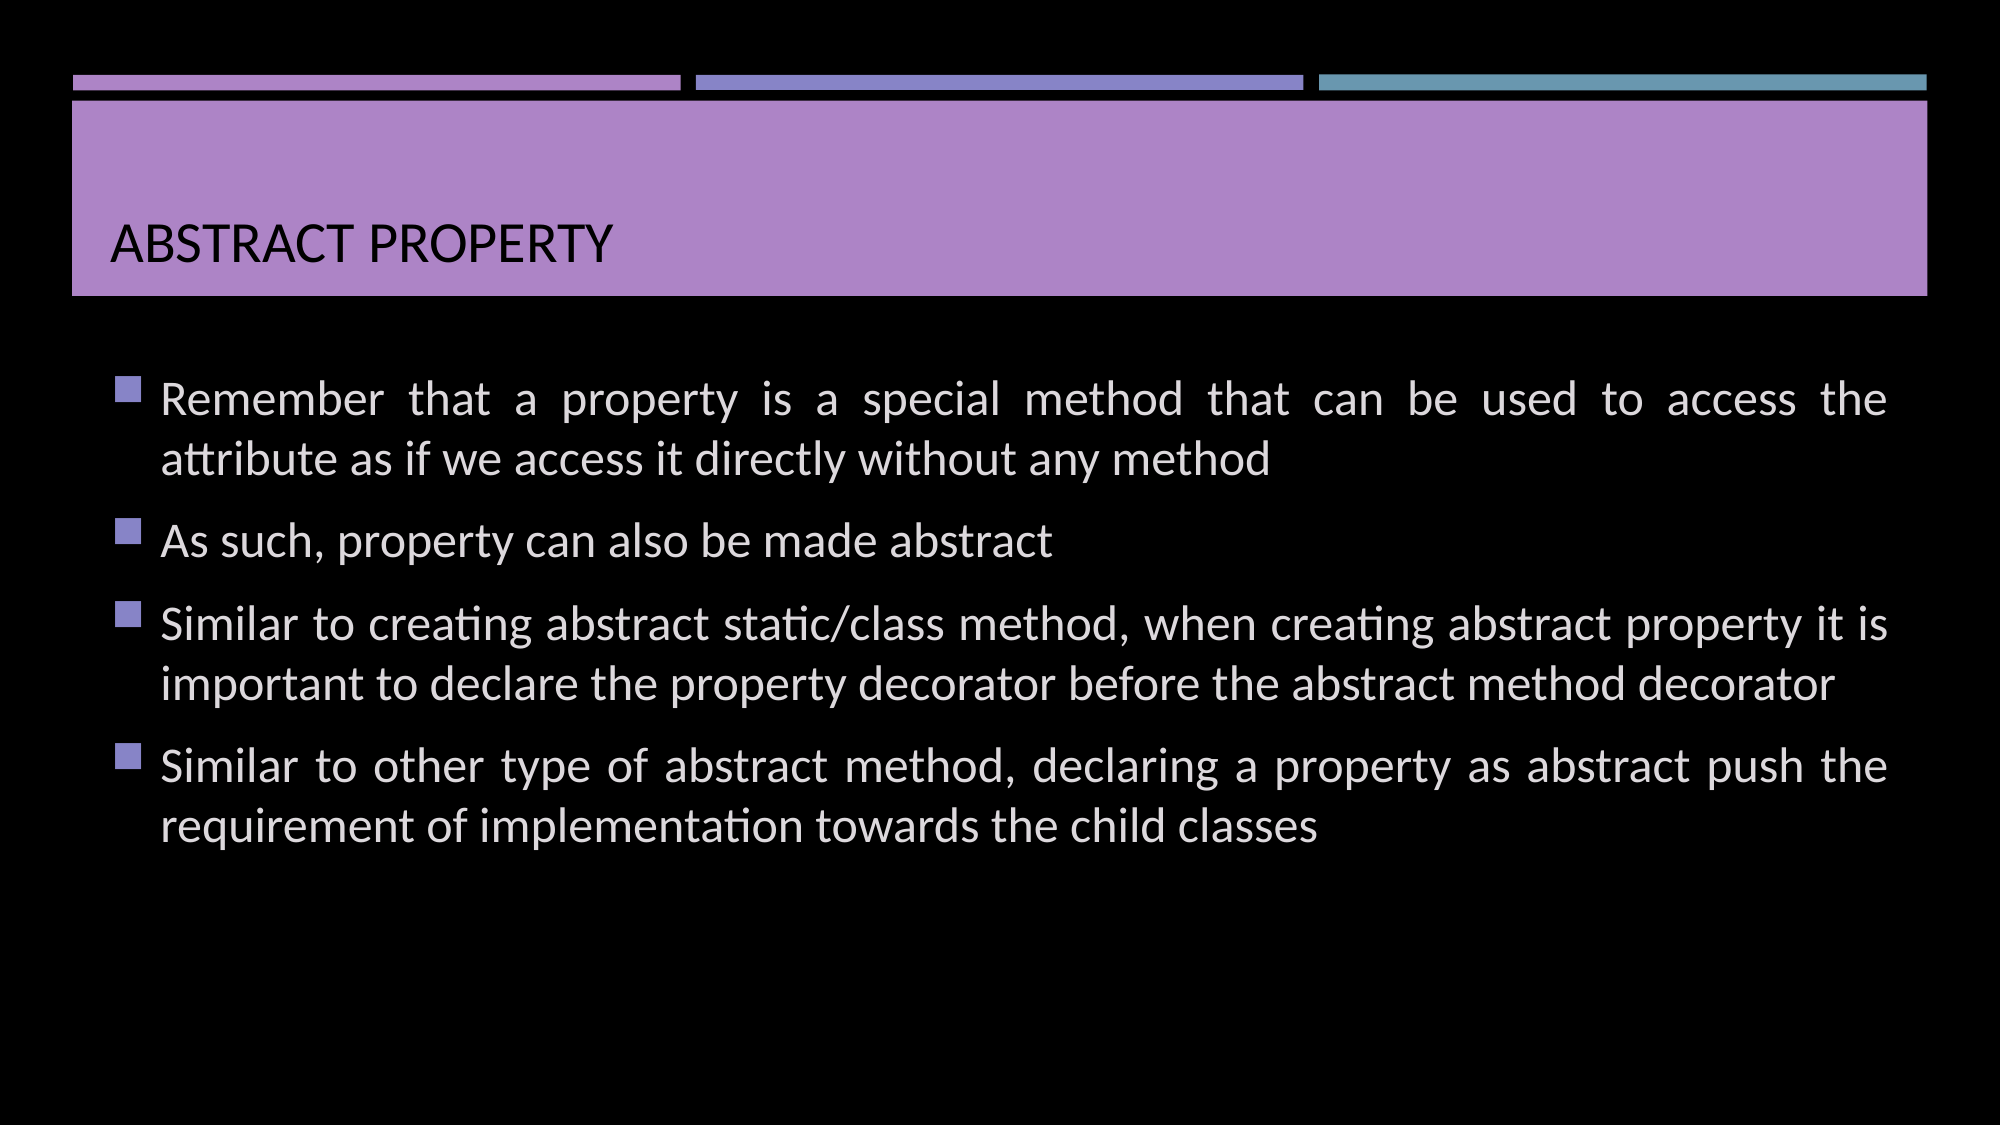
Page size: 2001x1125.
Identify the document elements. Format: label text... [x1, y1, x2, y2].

list Remember that a property is a special method that can be used to access the attribute as if we access it directly without any method As such, property can also be made abstract Similar to creating abstract static/class method, when creating abstract property it is important to declare the property decorator before the abstract method decorator Similar to other type of abstract method, declaring a property as abstract push the requirement of implementation towards the child classes [95, 357, 1905, 962]
title Abstract Property [95, 115, 1905, 282]
